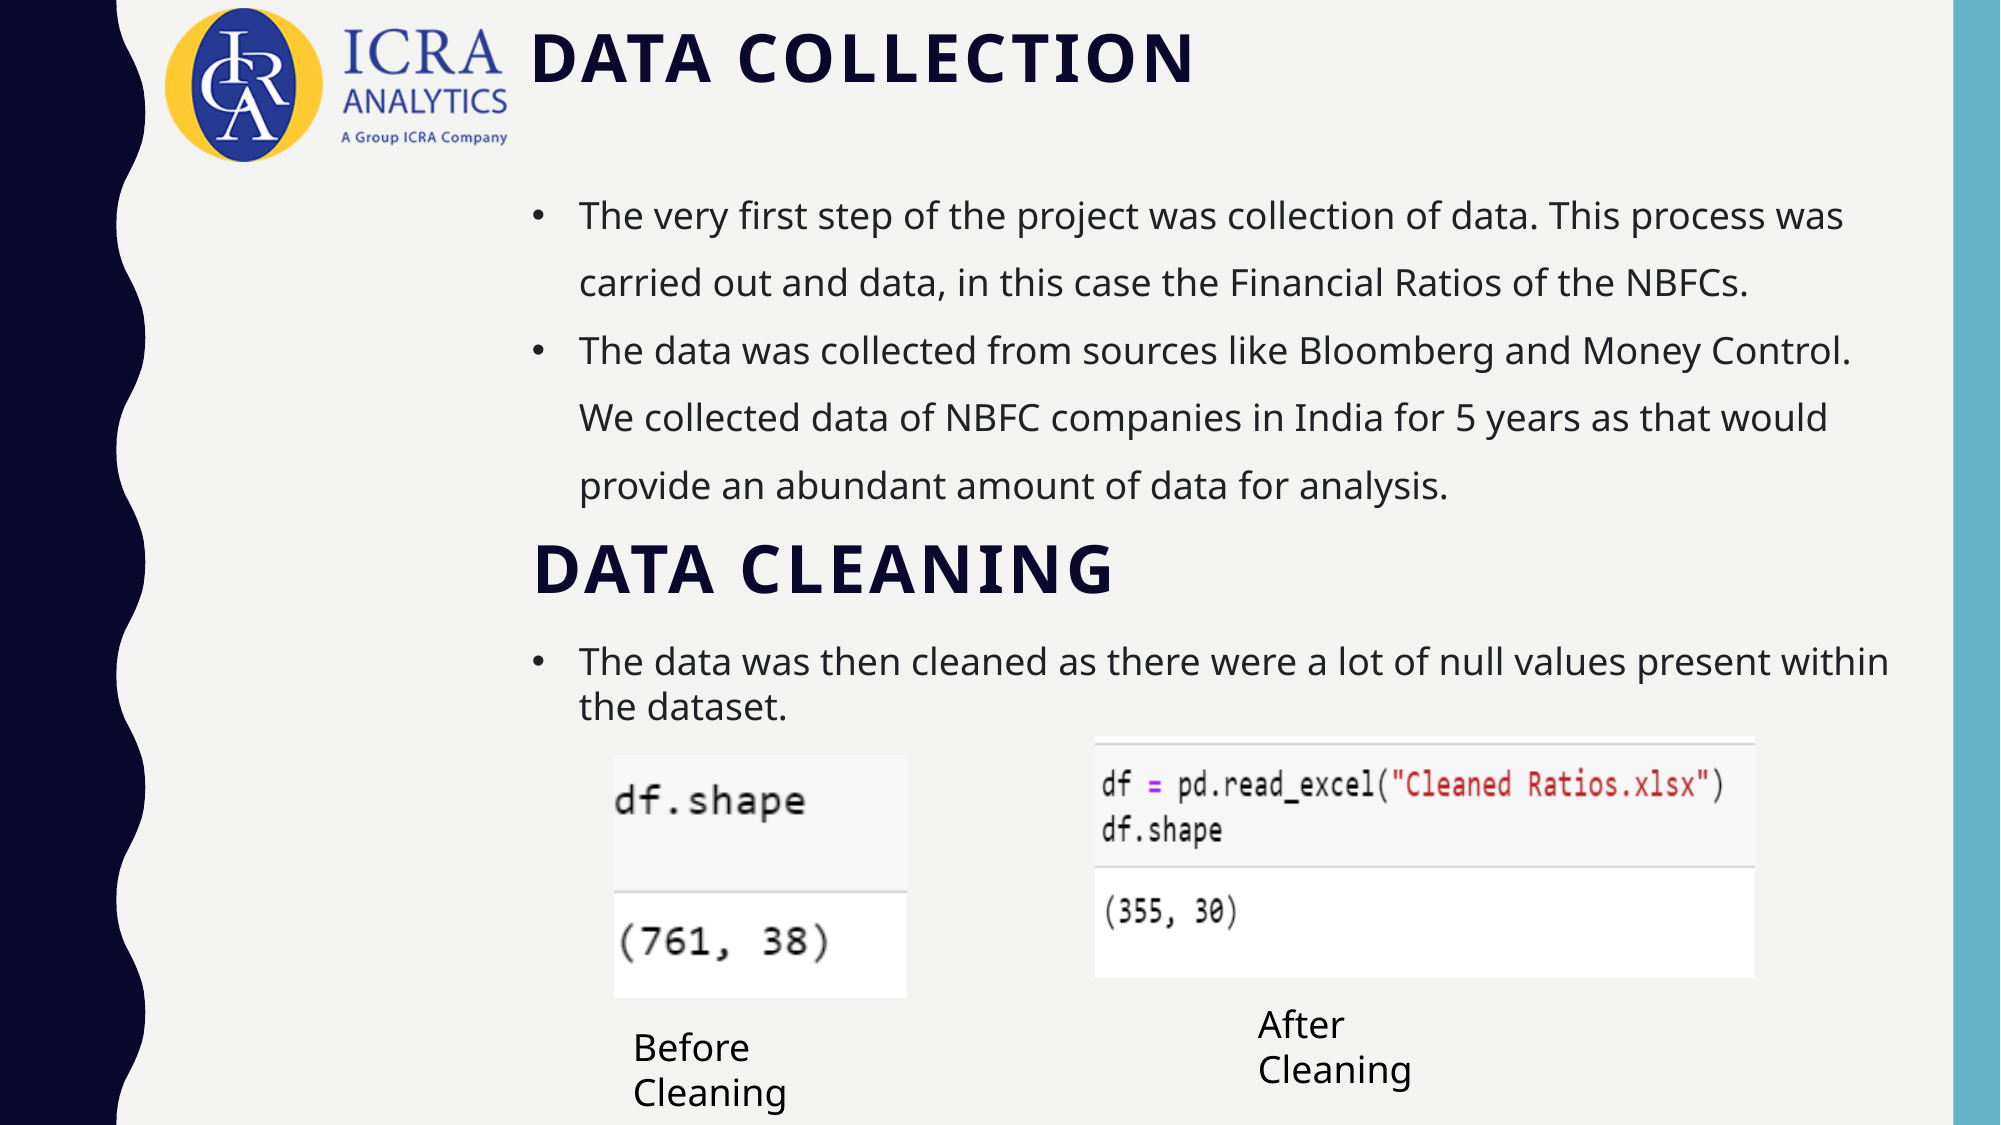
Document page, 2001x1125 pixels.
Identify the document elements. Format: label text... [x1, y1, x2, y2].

title Data collection [537, 17, 1855, 143]
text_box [614, 736, 1755, 1078]
picture [165, 8, 537, 162]
text_box The data was then cleaned as there were a lot of null values present within the dataset. [517, 630, 1909, 736]
text_box The very first step of the project was collection of data. This process was carried out and data, in this case the Financial Ratios of the NBFCs. The data was collected from sources like Bloomberg and Money Control. We collected data of NBFC companies in India for 5 years as that would provide an abundant amount of data for analysis. [517, 161, 1909, 515]
text_box Data Cleaning [517, 528, 1857, 630]
